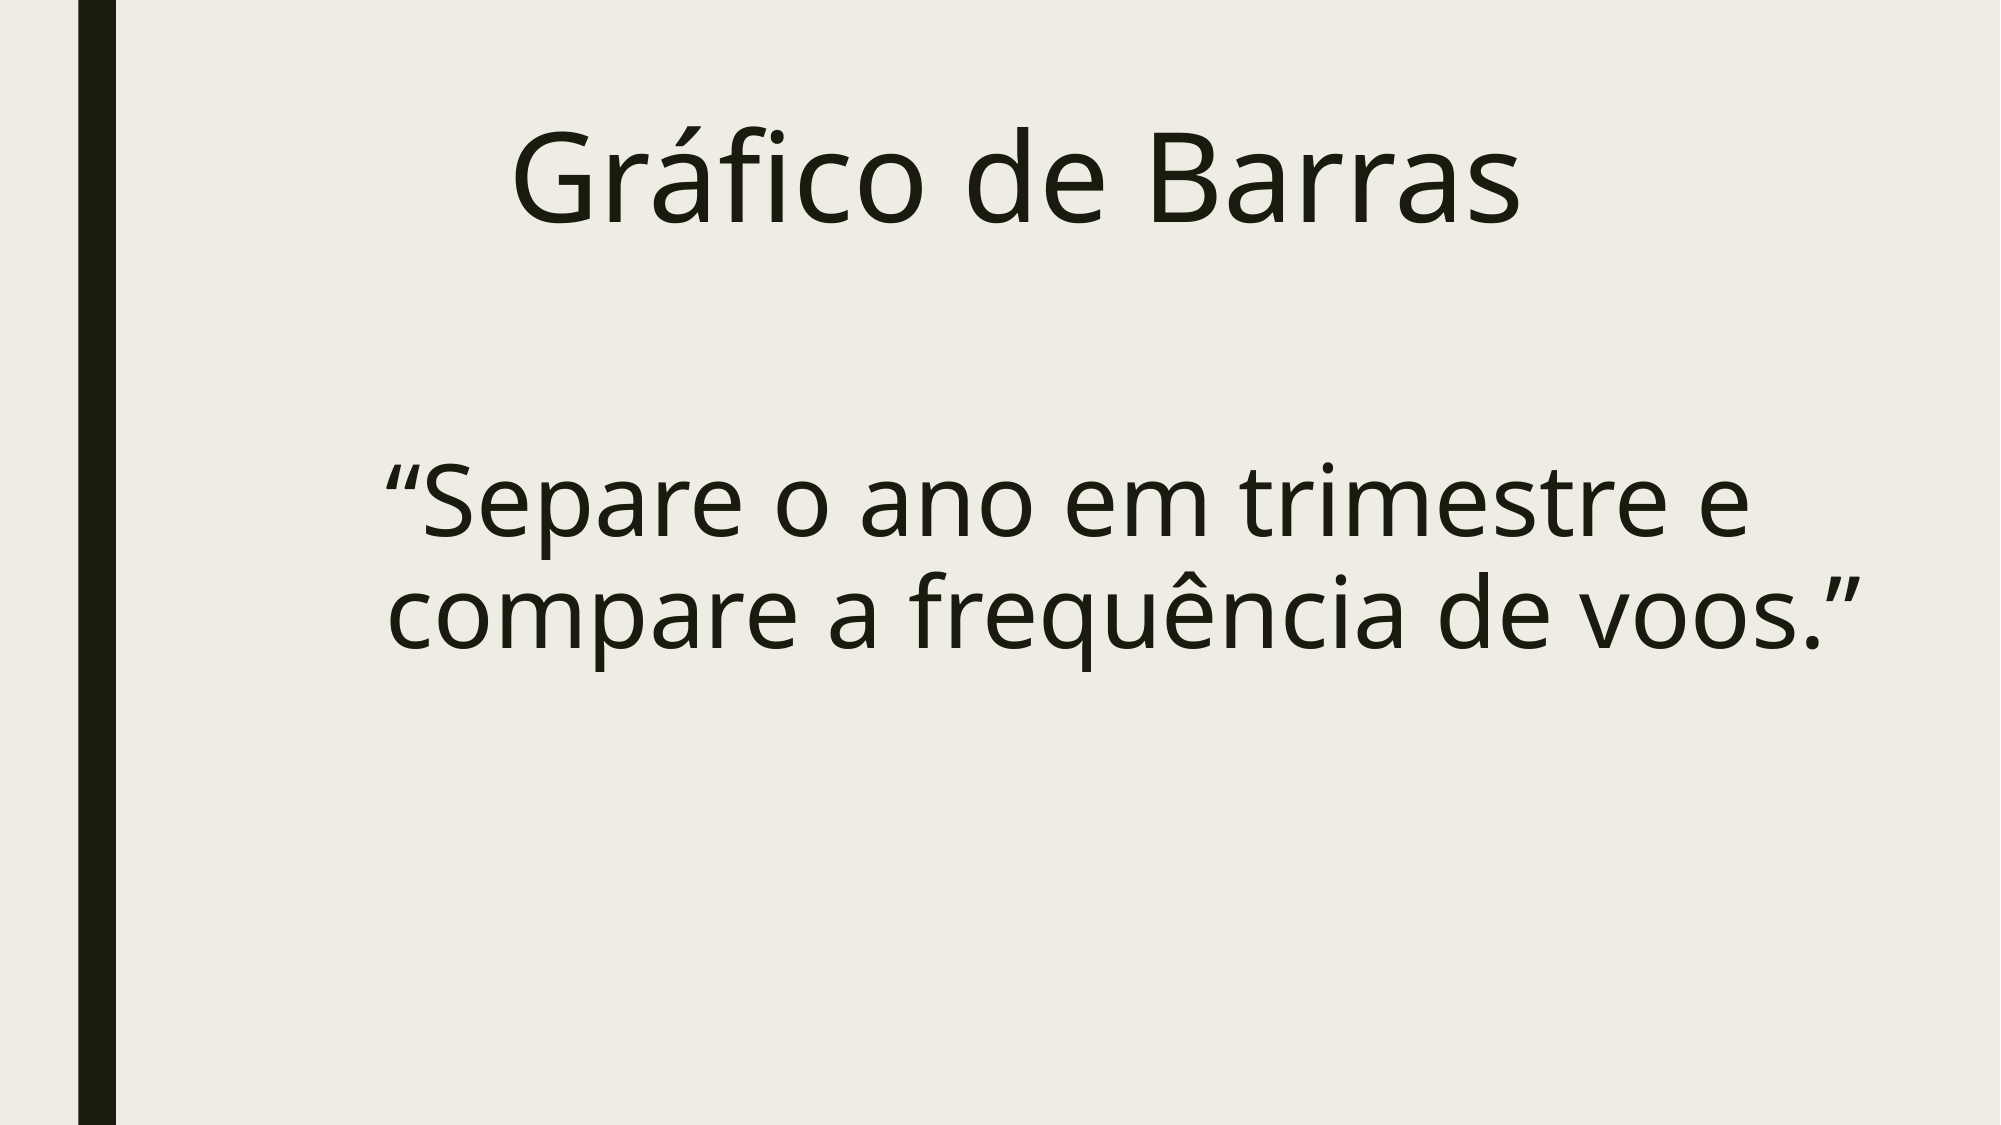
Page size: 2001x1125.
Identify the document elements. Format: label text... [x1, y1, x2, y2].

title Gráfico de Barras [229, 108, 1805, 352]
list “Separe o ano em trimestre e compare a frequência de voos.” [370, 438, 1946, 1026]
